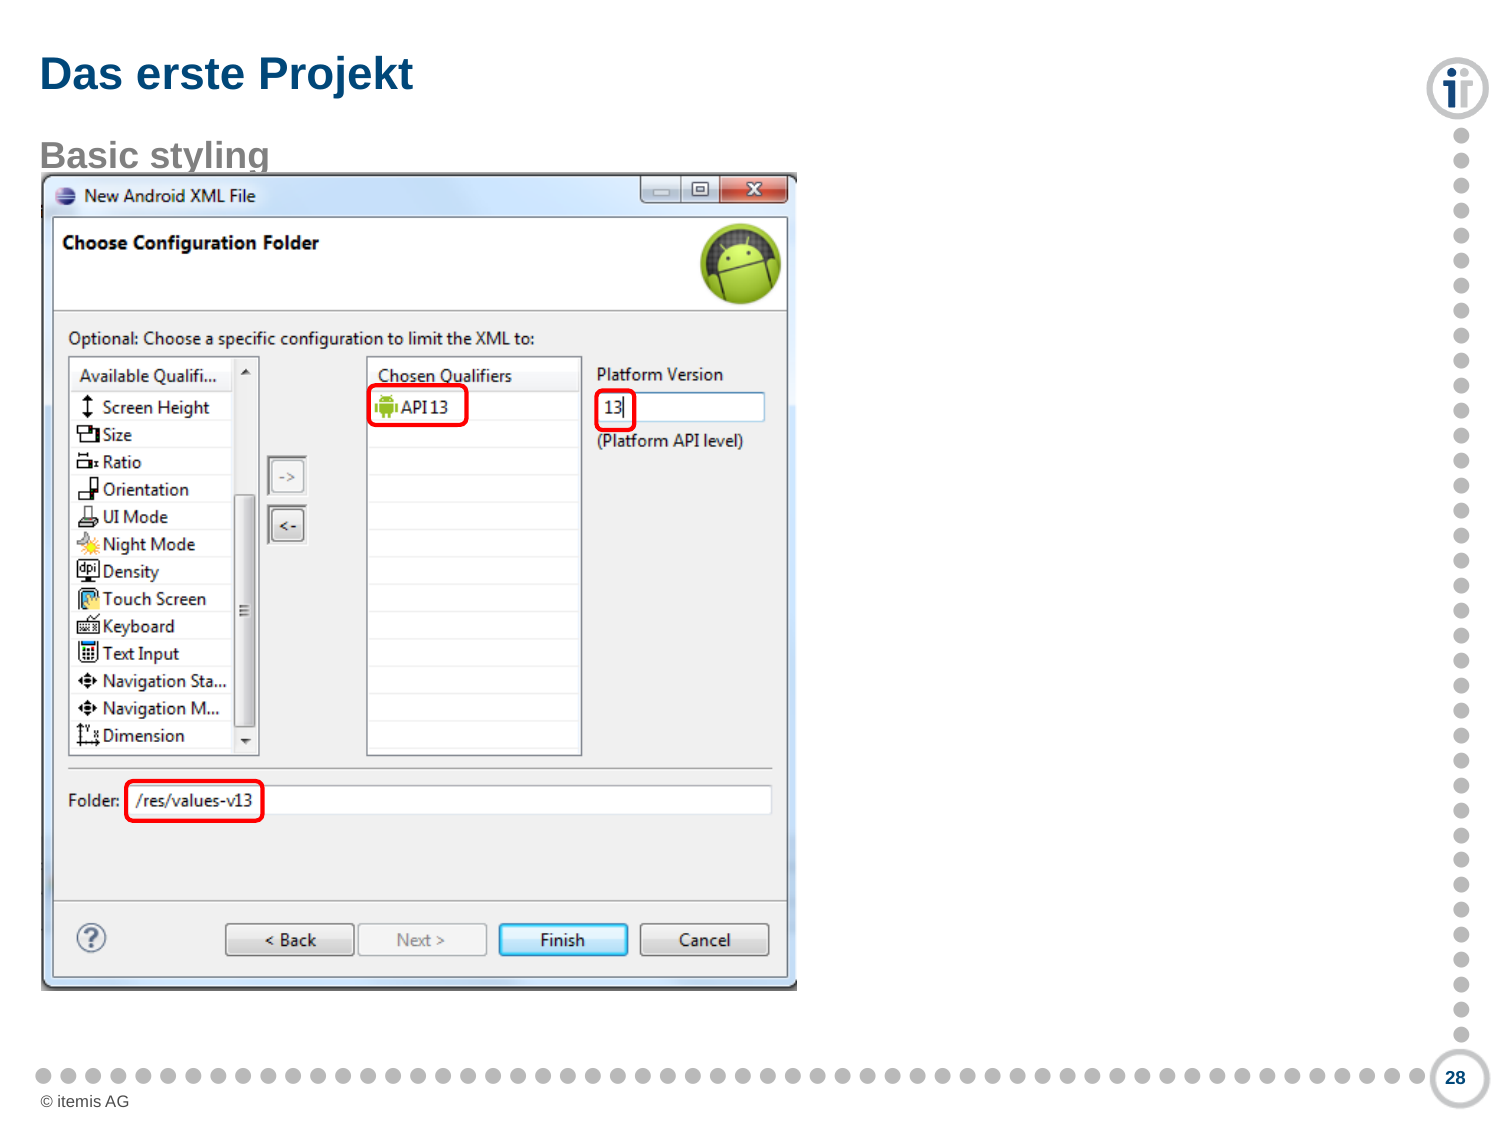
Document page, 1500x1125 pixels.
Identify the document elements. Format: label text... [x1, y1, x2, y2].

title Das erste Projekt [39, 48, 1412, 125]
subtitle Basic styling [39, 125, 1412, 232]
picture [1425, 55, 1490, 121]
picture [1426, 1046, 1492, 1112]
picture [41, 172, 797, 992]
slide_number 28 [1428, 1067, 1493, 1095]
